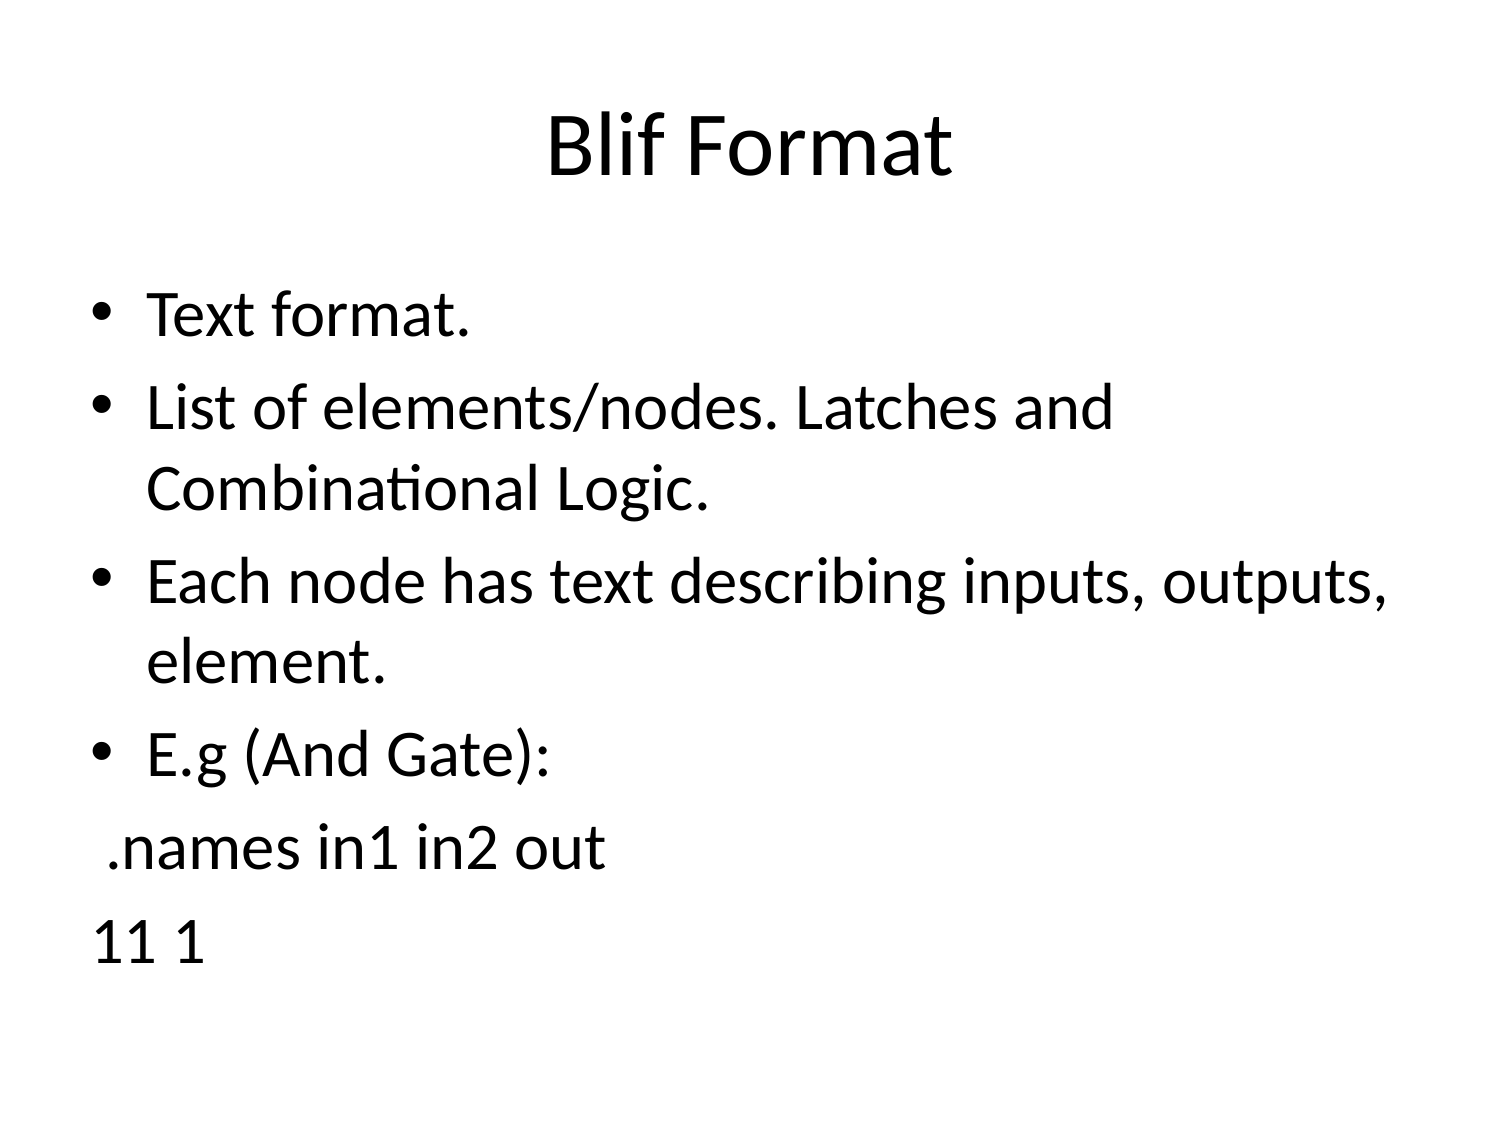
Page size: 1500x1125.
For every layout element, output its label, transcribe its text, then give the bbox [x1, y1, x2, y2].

list Text format. List of elements/nodes. Latches and Combinational Logic. Each node has text describing inputs, outputs, element. E.g (And Gate): .names in1 in2 out 11 1 [75, 262, 1425, 1005]
title Blif Format [75, 45, 1425, 233]
